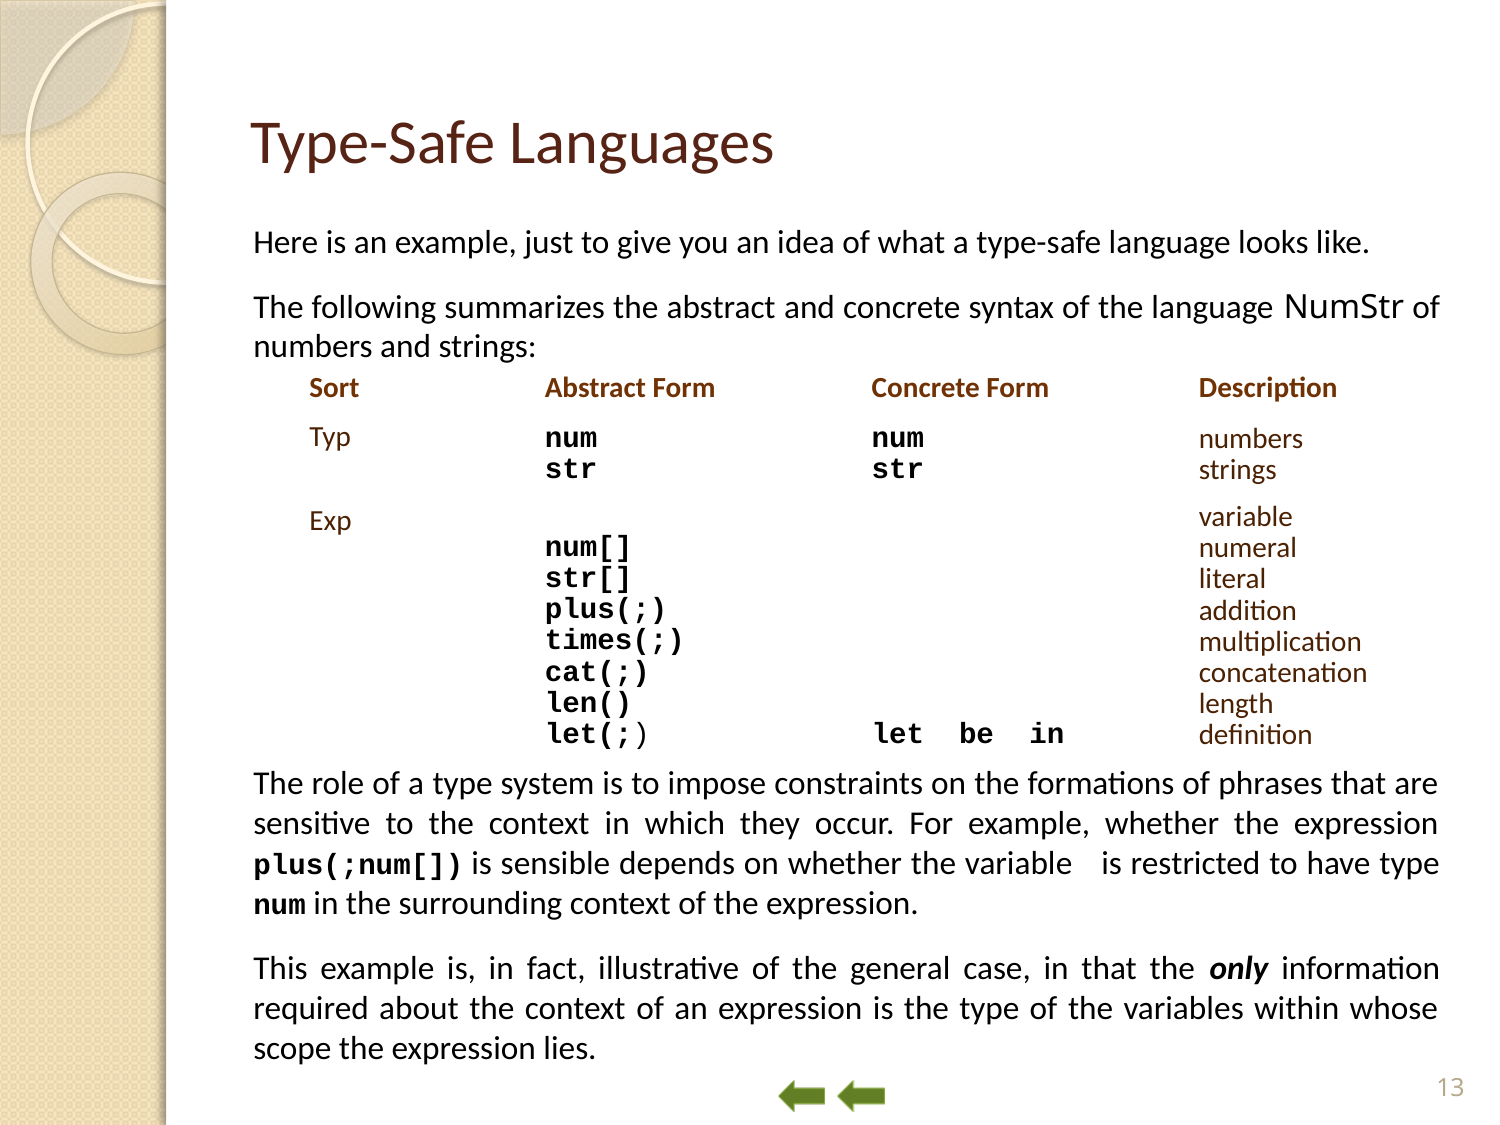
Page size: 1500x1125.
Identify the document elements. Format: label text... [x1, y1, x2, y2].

slide_number 13 [1413, 1034, 1488, 1113]
picture [836, 1079, 885, 1112]
title Type-Safe Languages [235, 45, 1466, 233]
picture [778, 1079, 826, 1112]
